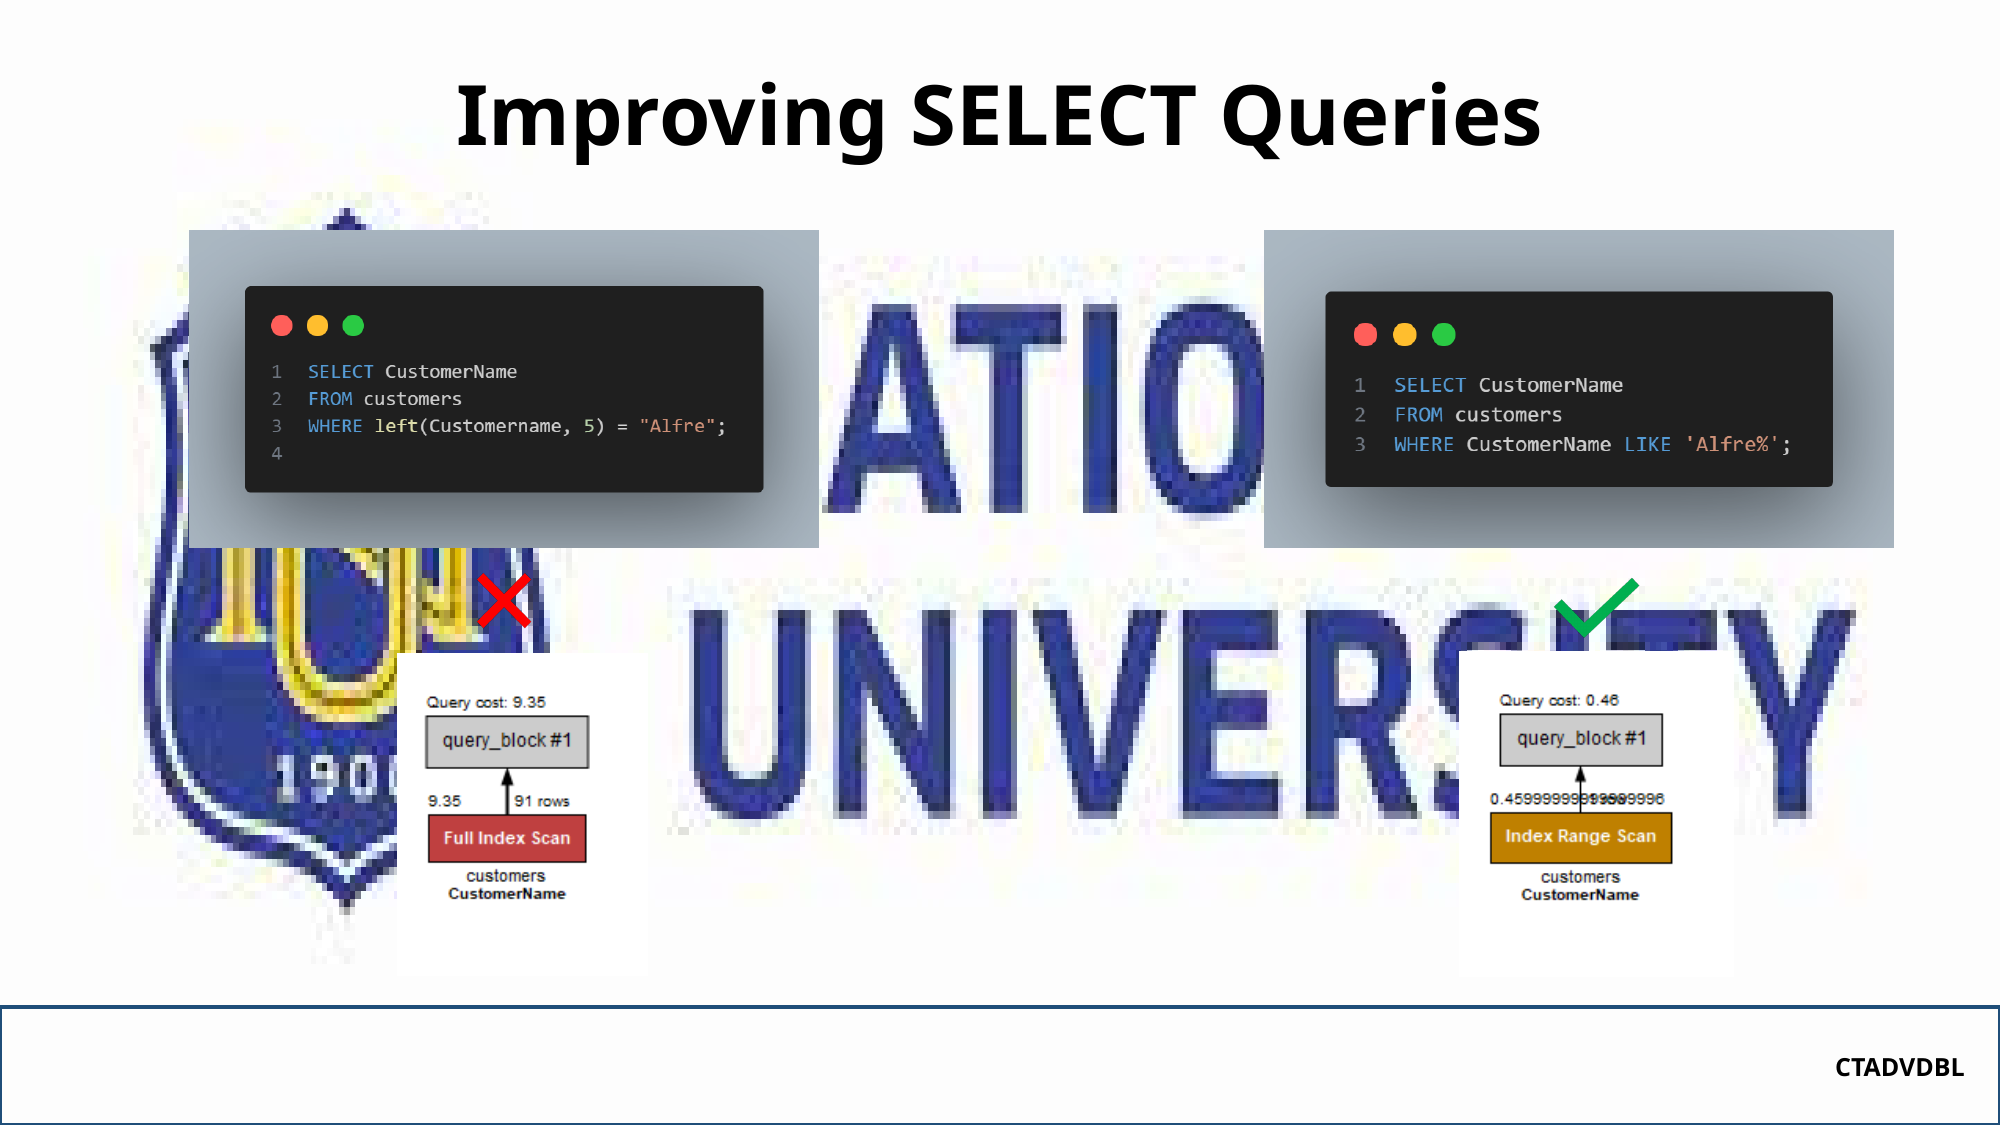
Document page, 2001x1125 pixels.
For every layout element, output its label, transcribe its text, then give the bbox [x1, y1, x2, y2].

footer CTADVDBL [0, 1007, 2000, 1125]
title Improving SELECT Queries [249, 31, 1750, 172]
picture [0, 0, 2000, 1007]
